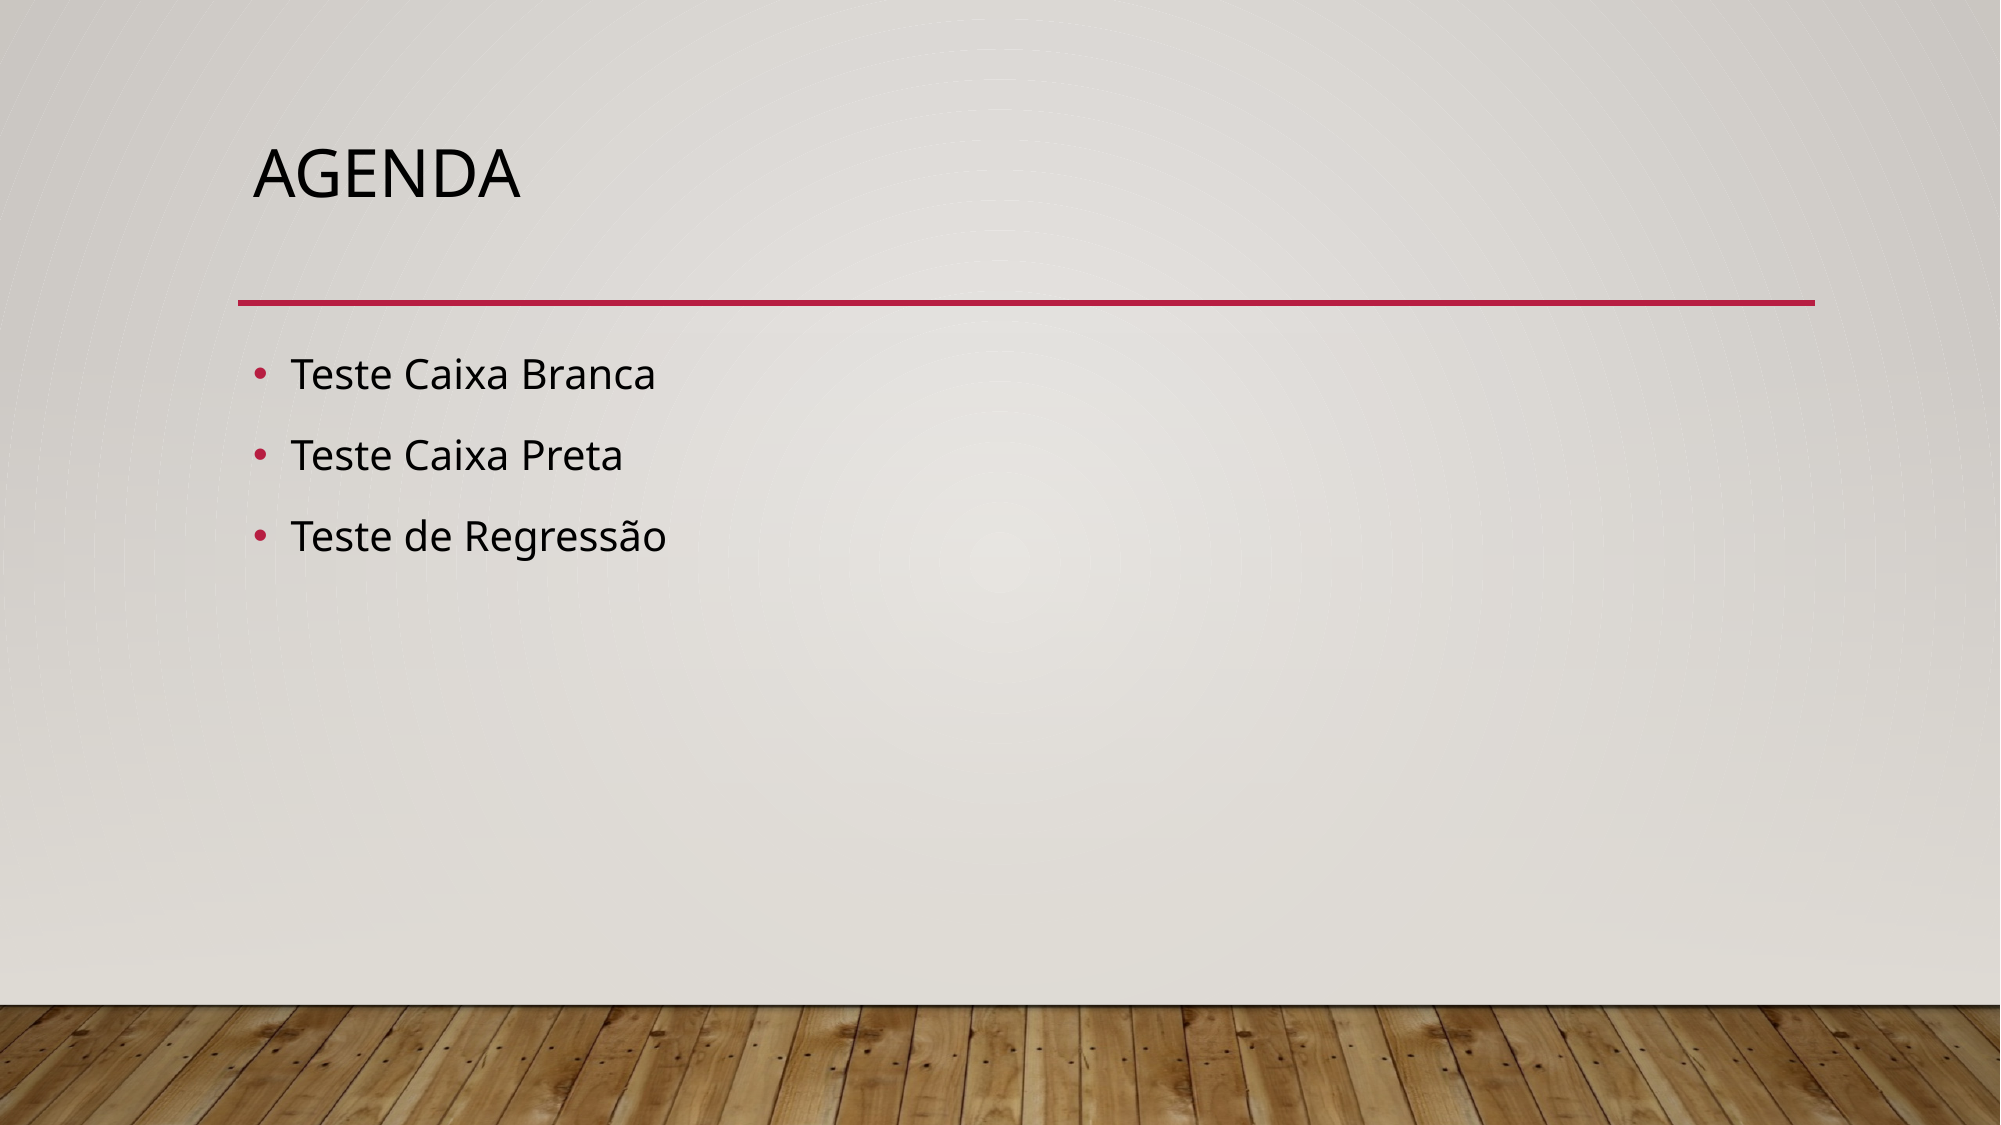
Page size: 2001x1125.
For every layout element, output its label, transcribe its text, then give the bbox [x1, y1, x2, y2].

picture [0, 1005, 2000, 1125]
title Agenda [238, 131, 1814, 305]
list Teste Caixa Branca Teste Caixa Preta Teste de Regressão [238, 330, 1814, 897]
